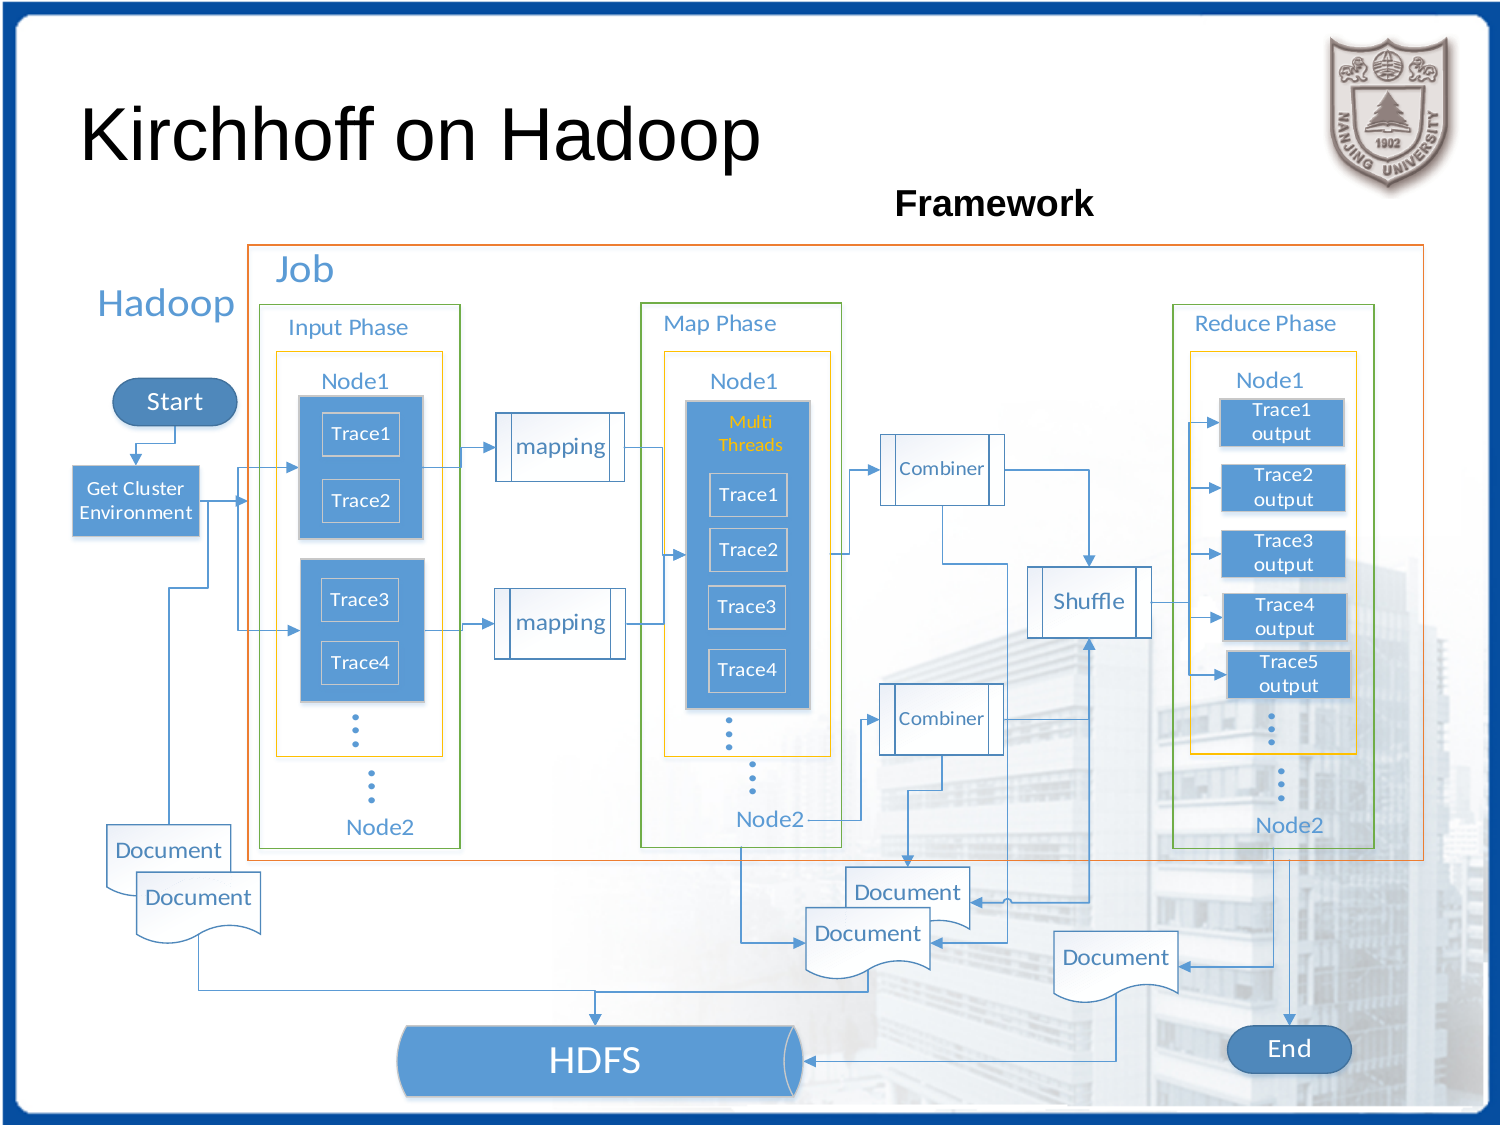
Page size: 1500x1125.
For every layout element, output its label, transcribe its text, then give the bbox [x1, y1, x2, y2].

picture [0, 0, 1500, 1125]
title Kirchhoff on Hadoop [64, 89, 1416, 172]
text_box Framework [879, 171, 1128, 230]
